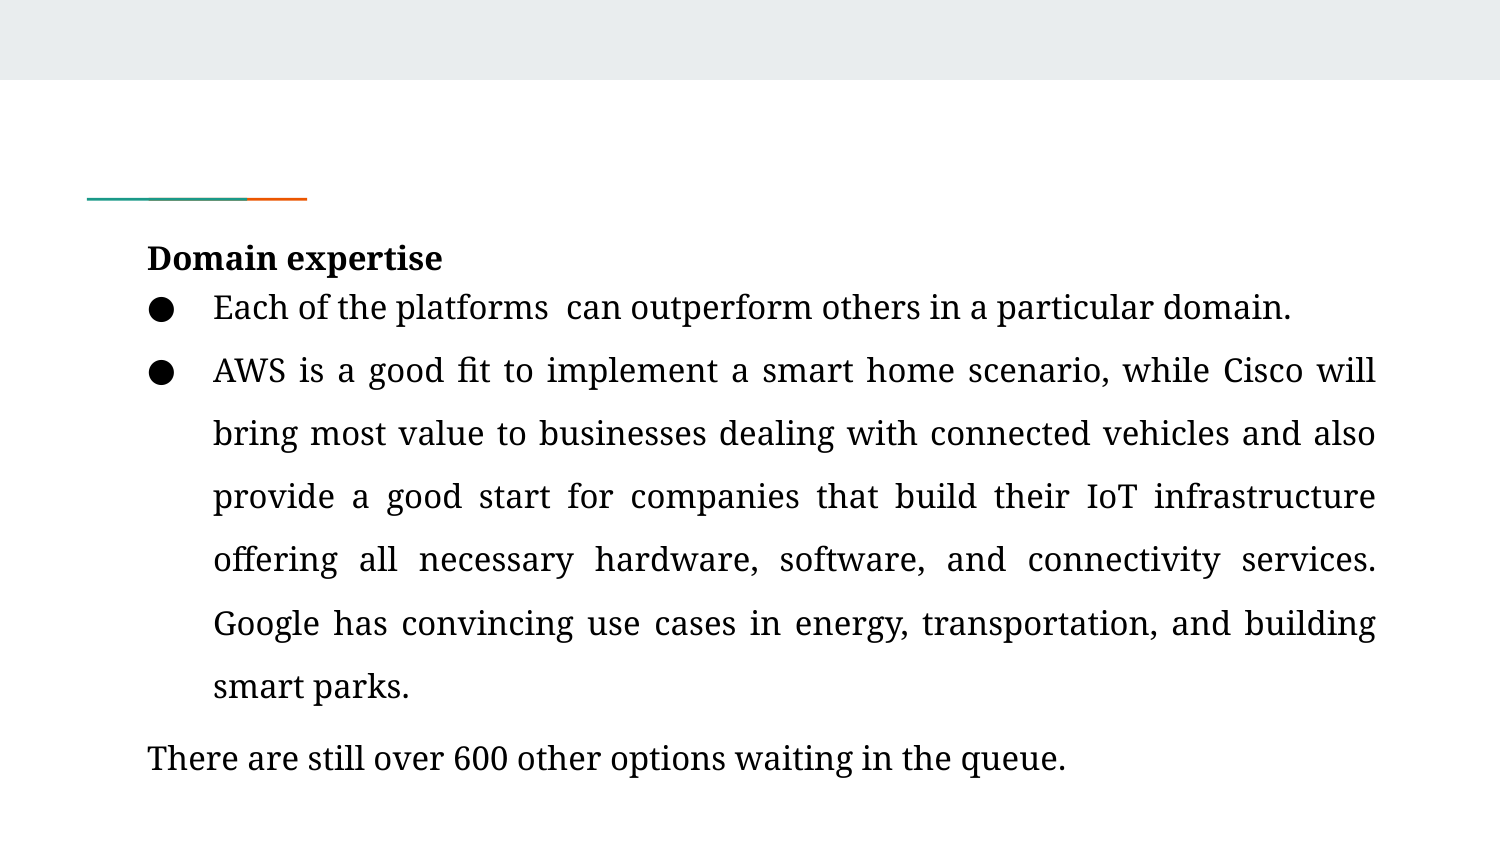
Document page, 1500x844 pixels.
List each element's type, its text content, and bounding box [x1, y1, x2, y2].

list Domain expertise Each of the platforms can outperform others in a particular domain. AWS is a good fit to implement a smart home scenario, while Cisco will bring most value to businesses dealing with connected vehicles and also provide a good start for companies that build their IoT infrastructure offering all necessary hardware, software, and connectivity services. Google has convincing use cases in energy, transportation, and building smart parks. There are still over 600 other options waiting in the queue. [132, 216, 1394, 813]
